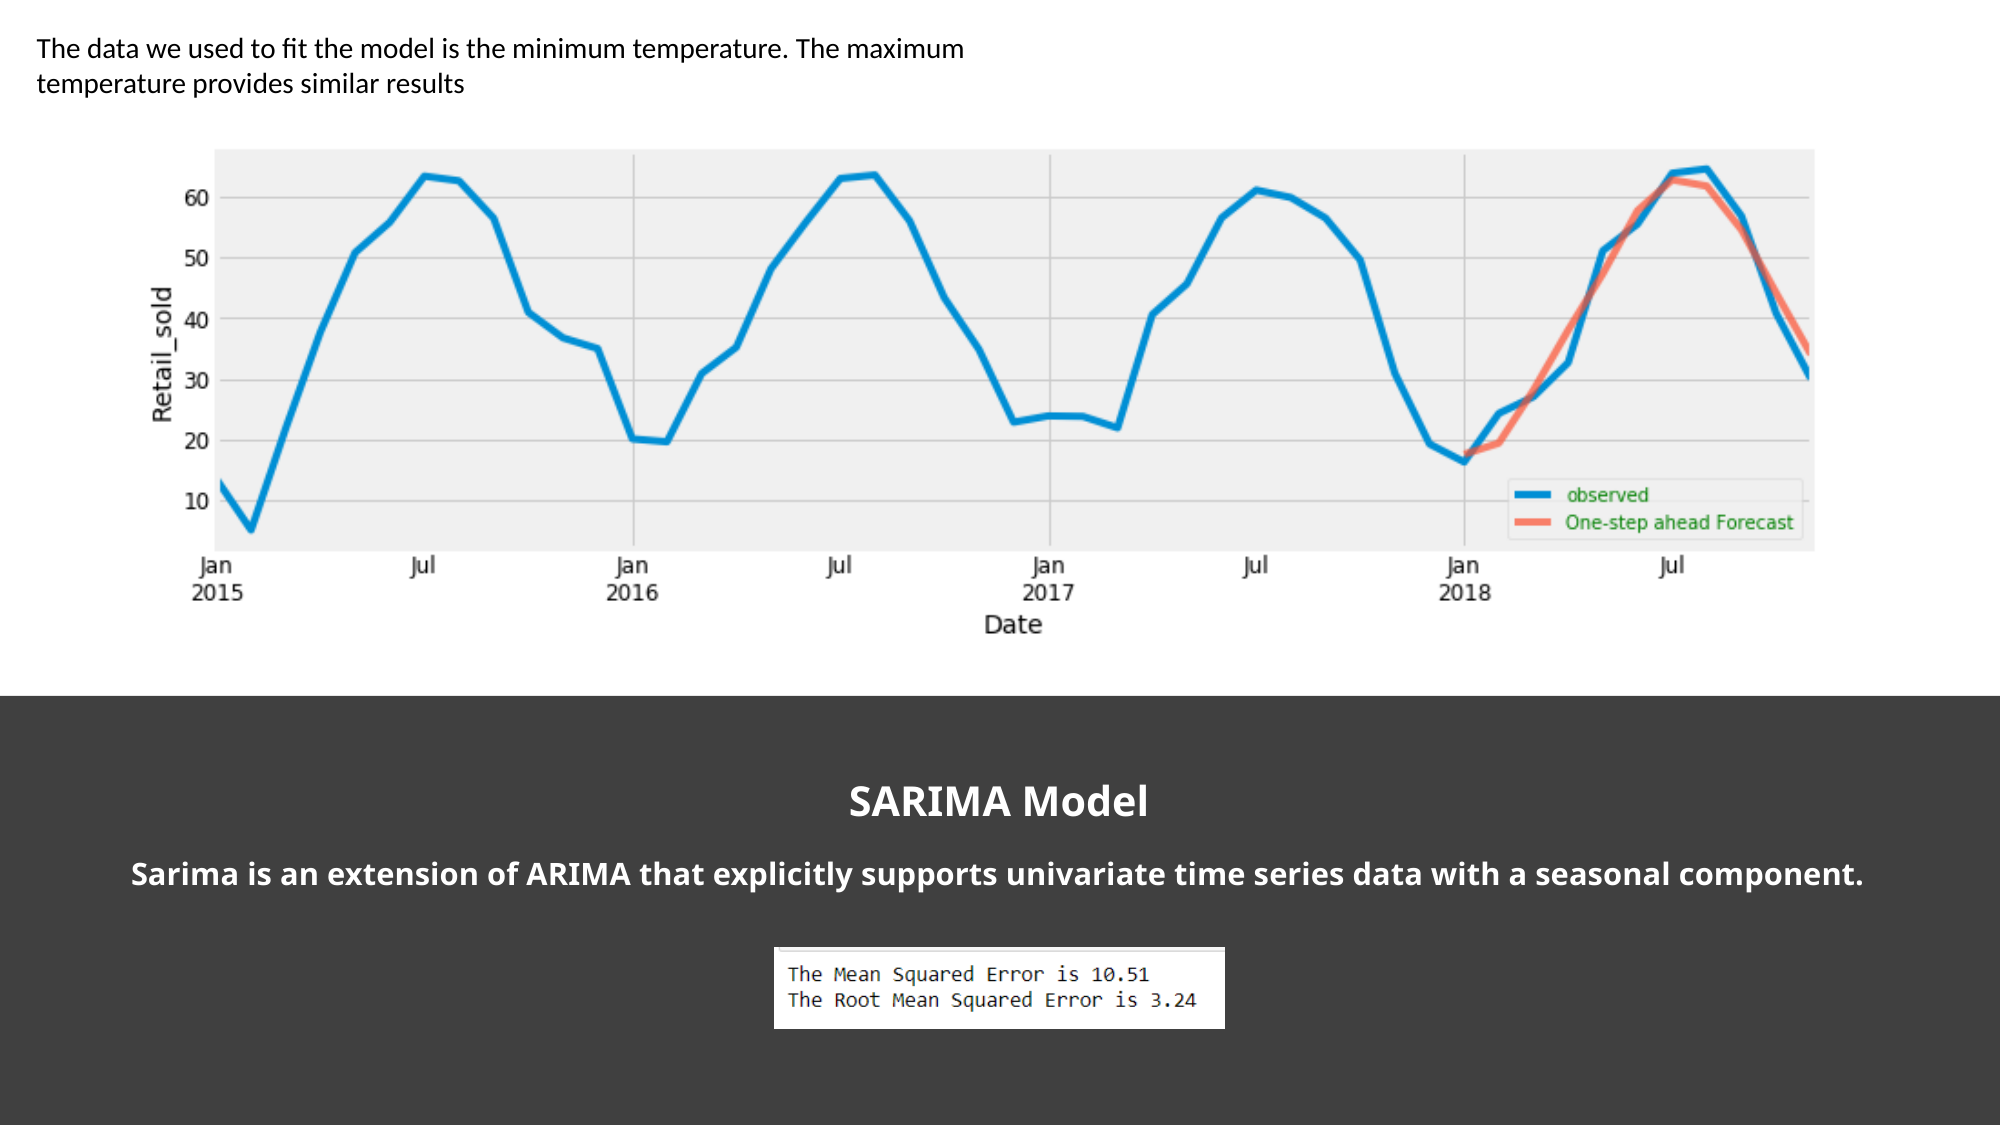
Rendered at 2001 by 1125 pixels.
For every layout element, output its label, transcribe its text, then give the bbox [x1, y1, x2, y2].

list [106, 146, 1895, 643]
text_box [0, 695, 2000, 1125]
title SARIMA Model Sarima is an extension of ARIMA that explicitly supports univariate time series data with a seasonal component. [115, 738, 1882, 937]
text_box The data we used to fit the model is the minimum temperature. The maximum temperature provides similar results [21, 21, 1102, 107]
text_box [0, 0, 2000, 695]
picture [774, 947, 1225, 1030]
